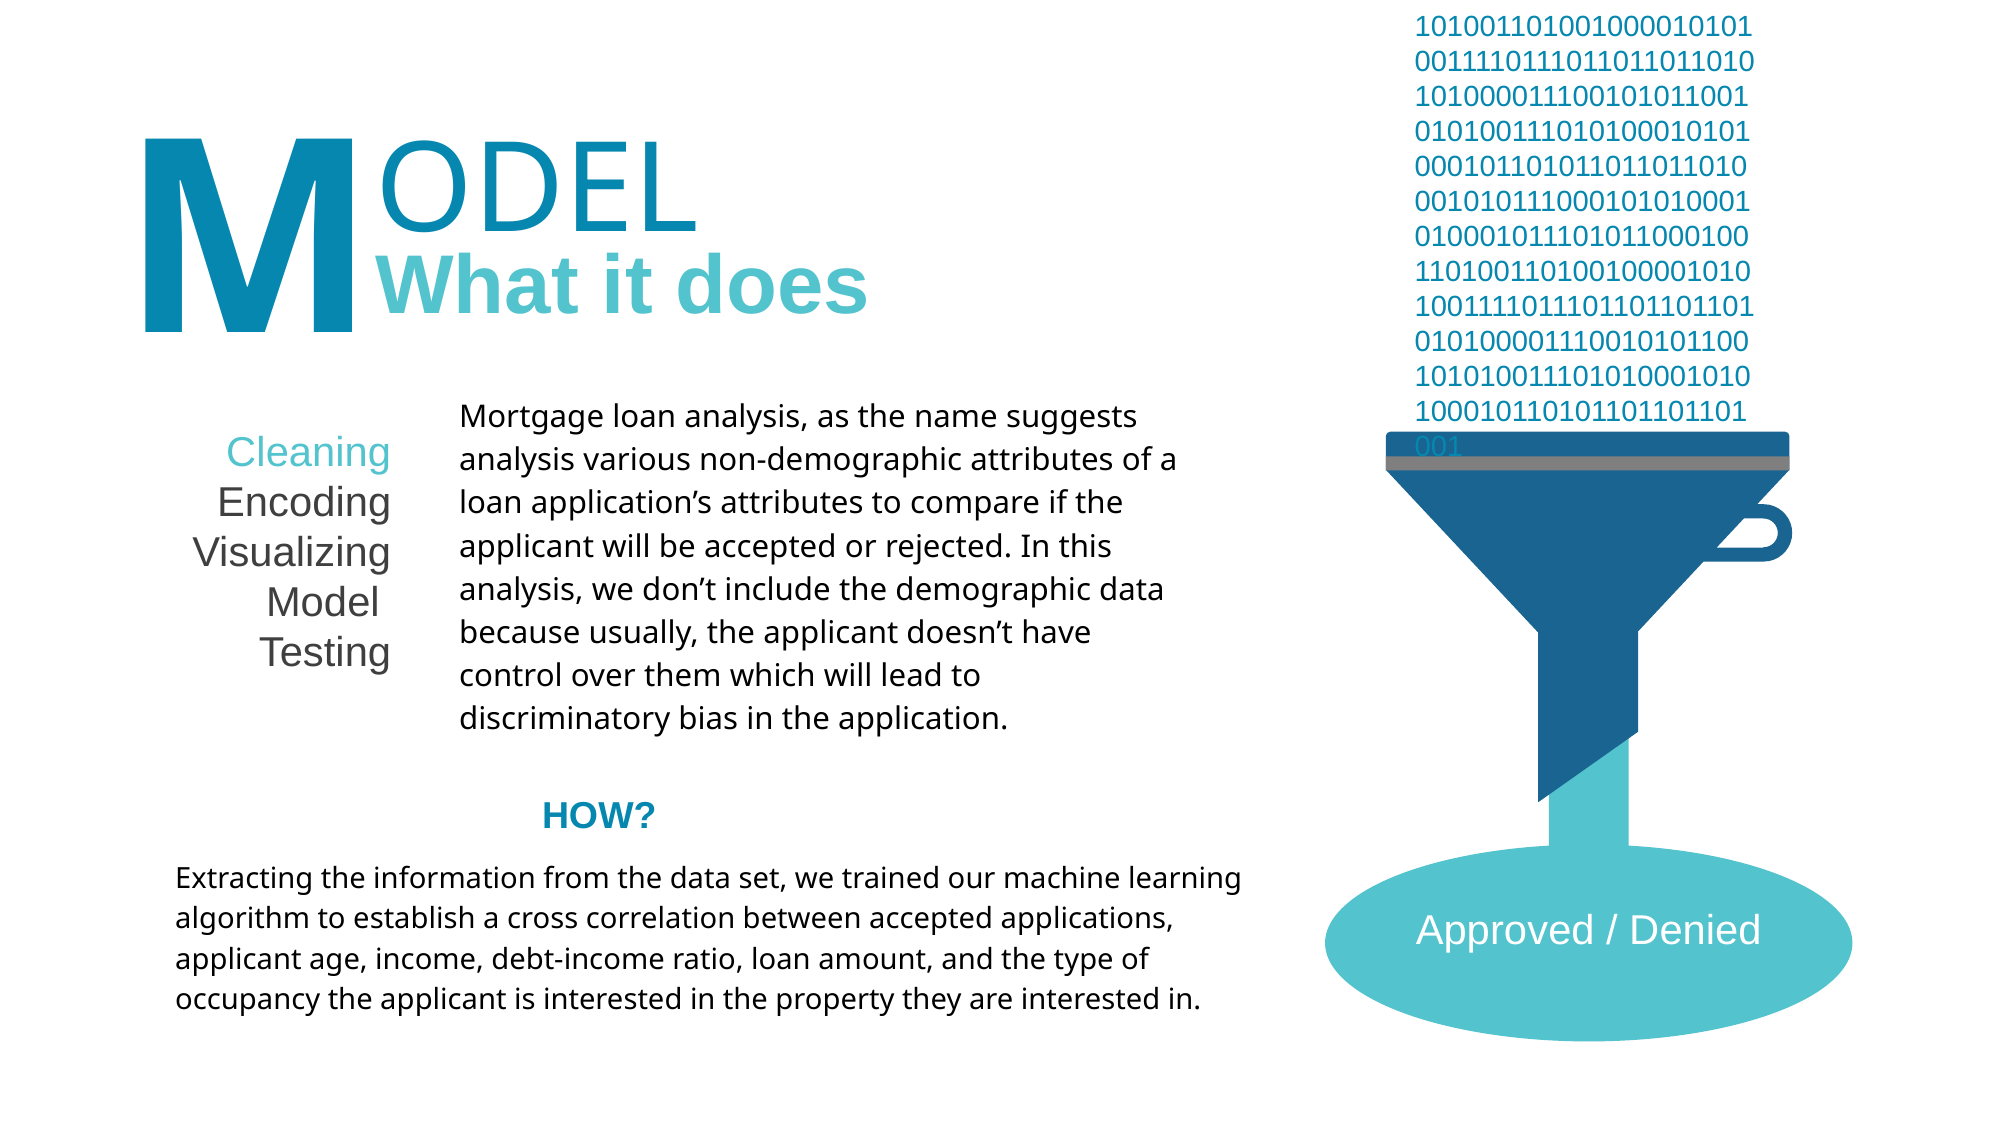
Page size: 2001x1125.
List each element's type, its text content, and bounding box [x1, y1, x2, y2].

text_box Cleaning Encoding Visualizing Model Testing [38, 417, 407, 683]
text_box Extracting the information from the data set, we trained our machine learning algorithm to establish a cross correlation between accepted applications, applicant age, income, debt-income ratio, loan amount, and the type of occupancy the applicant is interested in the property they are interested in. [160, 847, 1283, 1053]
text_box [106, 51, 974, 396]
text_box HOW? [527, 783, 697, 844]
text_box Mortgage loan analysis, as the name suggests analysis various non-demographic attributes of a loan application’s attributes to compare if the applicant will be accepted or rejected. In this analysis, we don’t include the demographic data because usually, the applicant doesn’t have control over them which will lead to discriminatory bias in the application. [444, 383, 1198, 743]
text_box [1324, 431, 1853, 1042]
text_box 10100110100100001010100111101110110110110101010000111001010110010101001110101000101010001011010110110110100010101110001010100010100010111010110001001101001101001000010101001111011101101101101010100001110010101100101010011101010001010100010110101101101101001 [1399, 0, 1778, 430]
